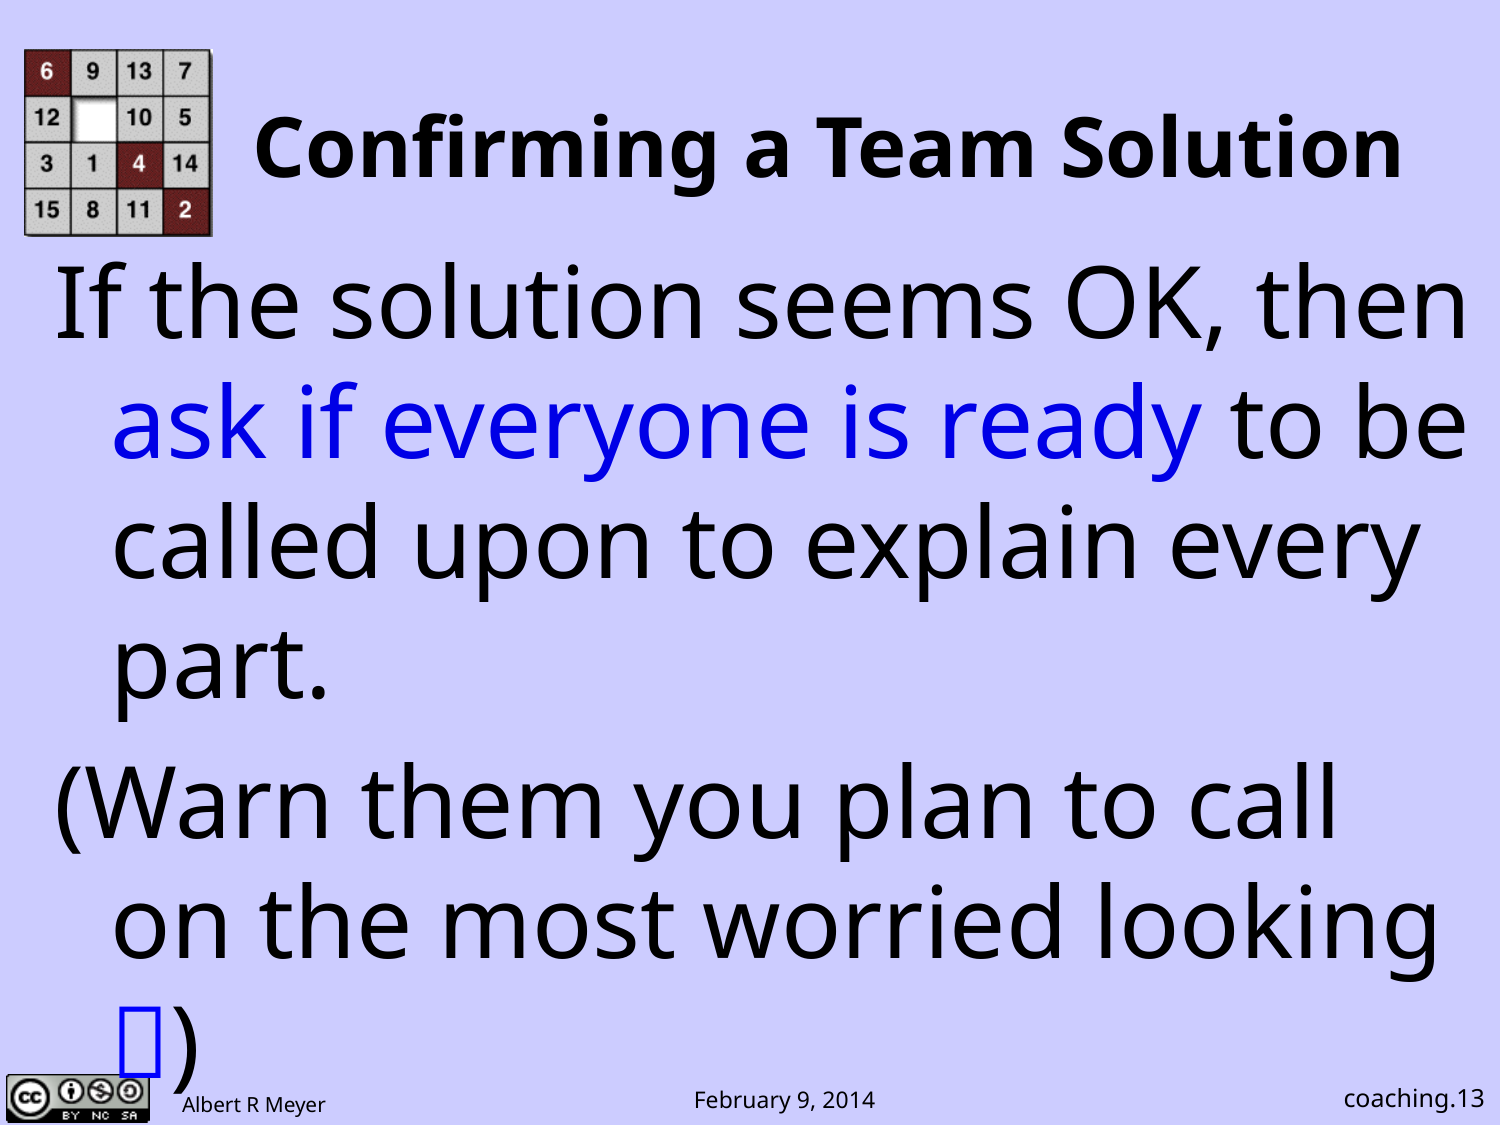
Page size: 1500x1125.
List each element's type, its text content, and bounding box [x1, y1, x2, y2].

title Confirming a Team Solution [237, 49, 1476, 230]
picture [6, 1074, 150, 1123]
list If the solution seems OK, then ask if everyone is ready to be called upon to explain every part. (Warn them you plan to call on the most worried looking ) [39, 230, 1500, 1082]
slide_number coaching.13 [1322, 1074, 1500, 1125]
picture [24, 49, 213, 237]
